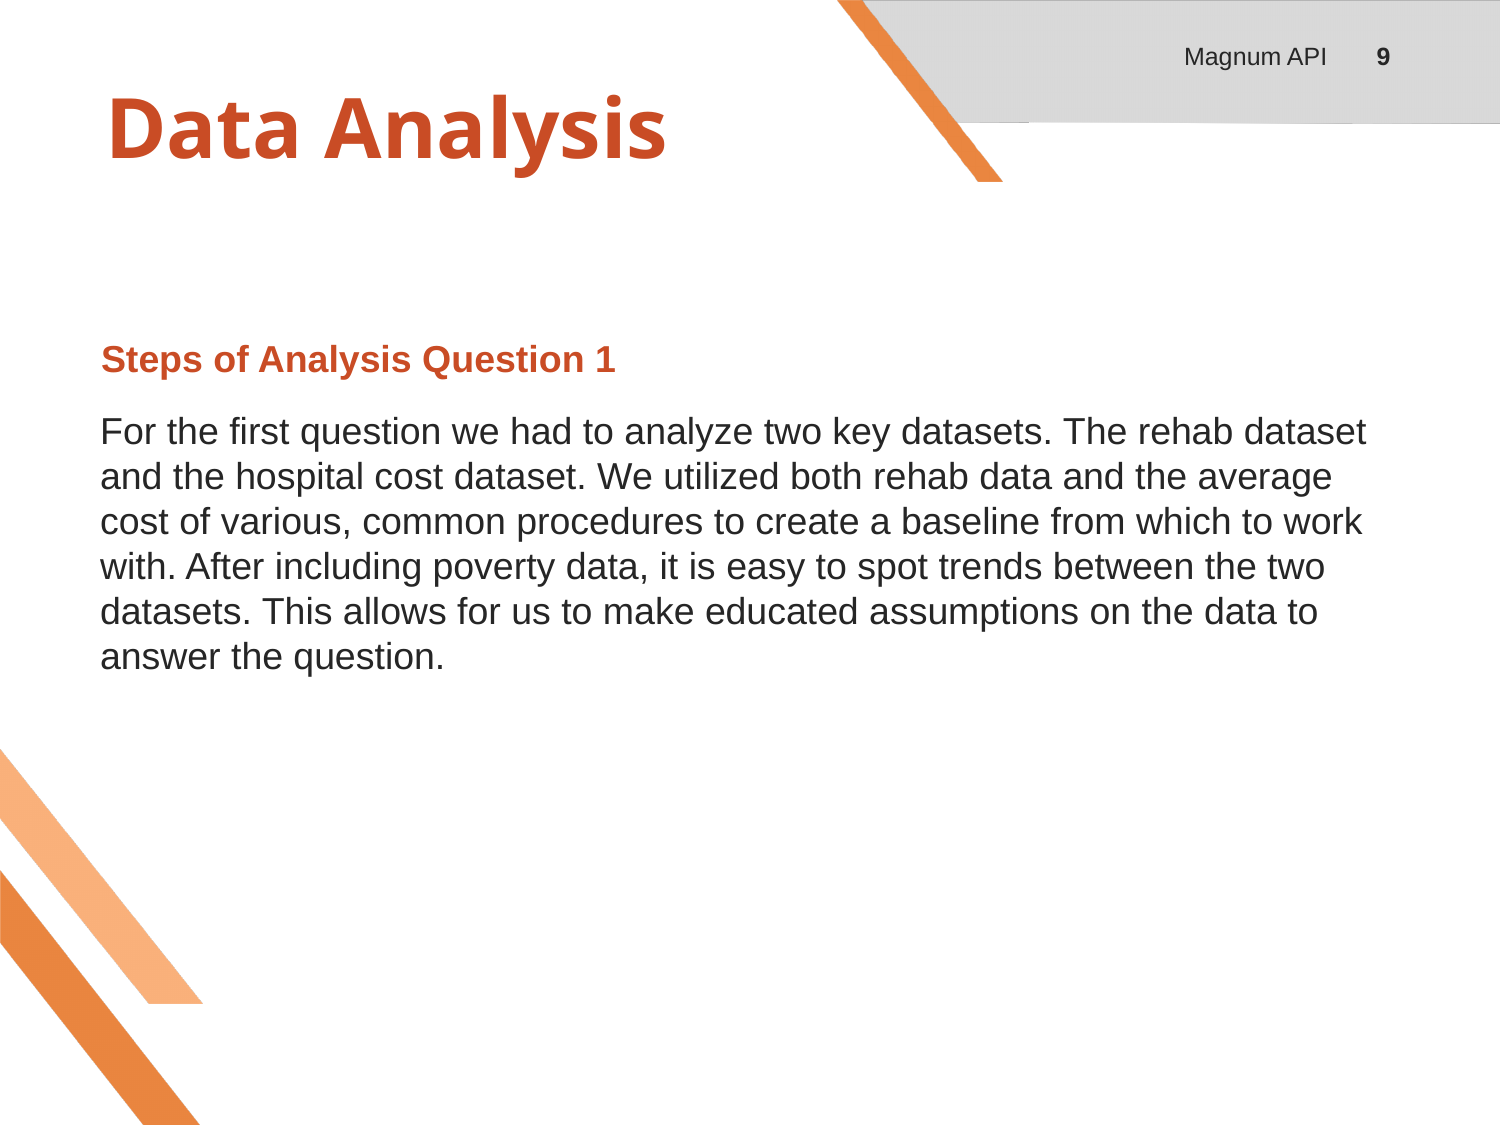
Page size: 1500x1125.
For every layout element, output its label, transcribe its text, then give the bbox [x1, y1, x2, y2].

list For the first question we had to analyze two key datasets. The rehab dataset and the hospital cost dataset. We utilized both rehab data and the average cost of various, common procedures to create a baseline from which to work with. After including poverty data, it is easy to spot trends between the two datasets. This allows for us to make educated assumptions on the data to answer the question. [75, 399, 1384, 979]
text_box Steps of Analysis Question 1 [75, 328, 700, 400]
title Data Analysis [75, 59, 875, 191]
picture [0, 745, 203, 1125]
footer Magnum API [937, 28, 1342, 78]
slide_number 9 [1342, 28, 1425, 78]
picture [837, 0, 1500, 182]
